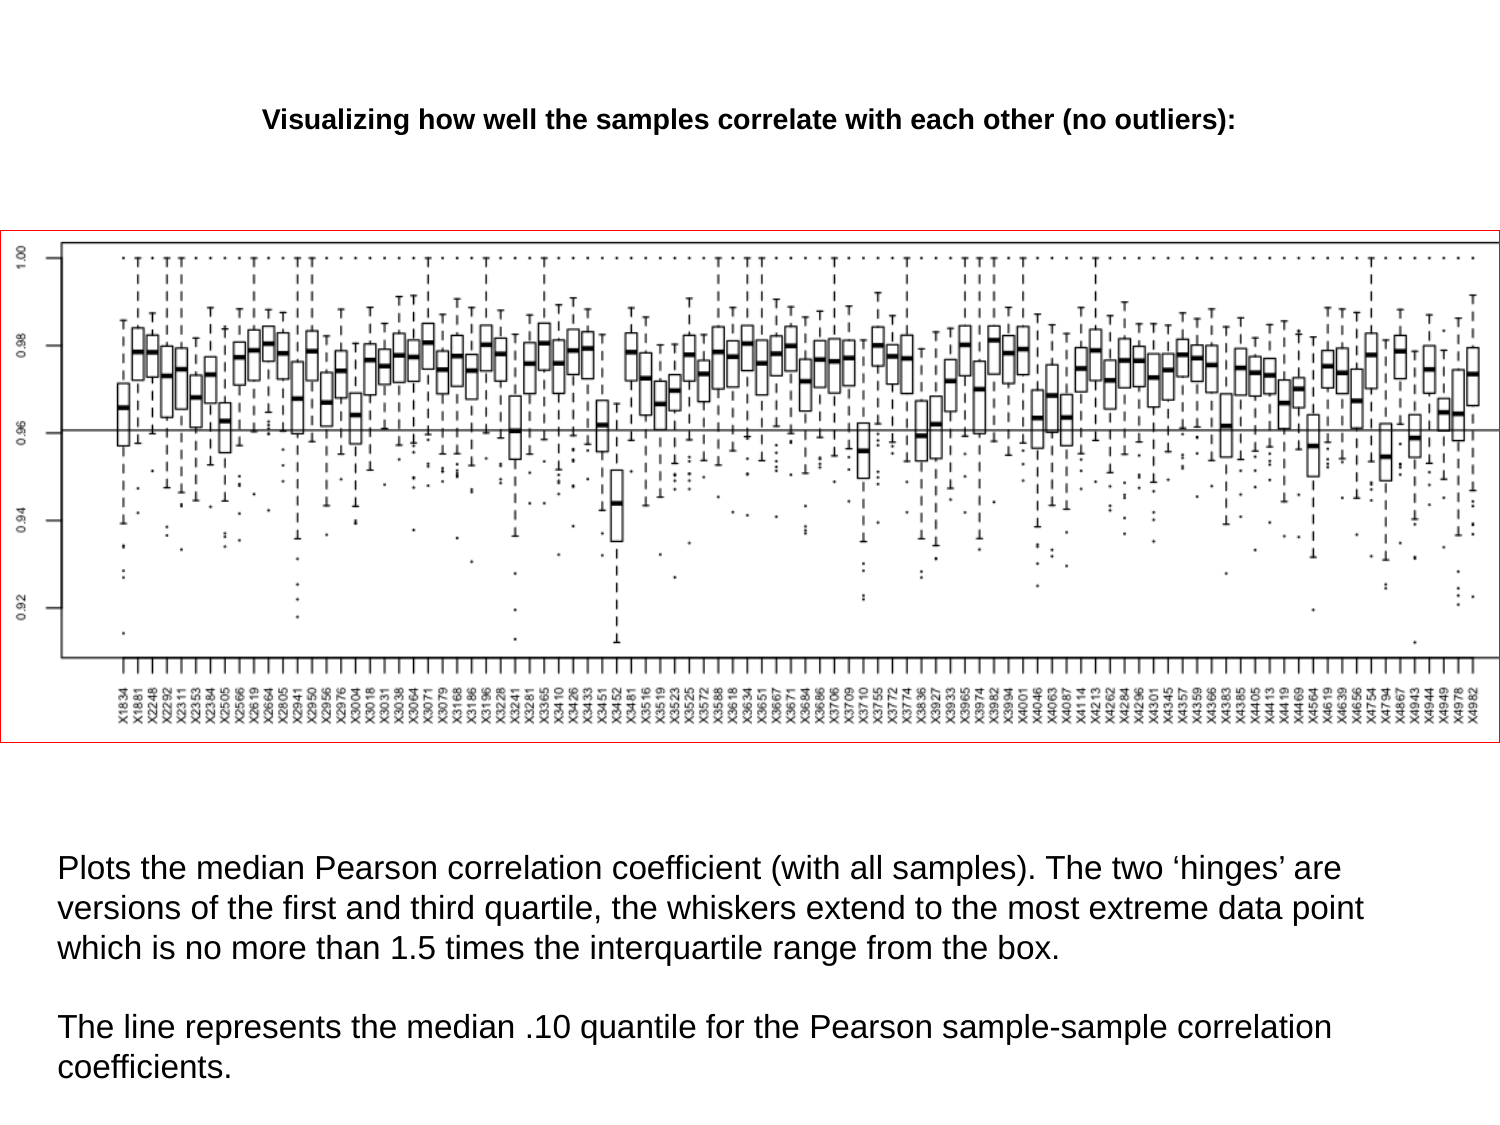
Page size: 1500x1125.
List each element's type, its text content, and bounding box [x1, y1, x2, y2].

title Visualizing how well the samples correlate with each other (no outliers): [0, 92, 1500, 229]
picture [0, 229, 1500, 743]
text_box Plots the median Pearson correlation coefficient (with all samples). The two ‘hinges’ are versions of the first and third quartile, the whiskers extend to the most extreme data point which is no more than 1.5 times the interquartile range from the box. The line represents the median .10 quantile for the Pearson sample-sample correlation coefficients. [42, 838, 1432, 1093]
